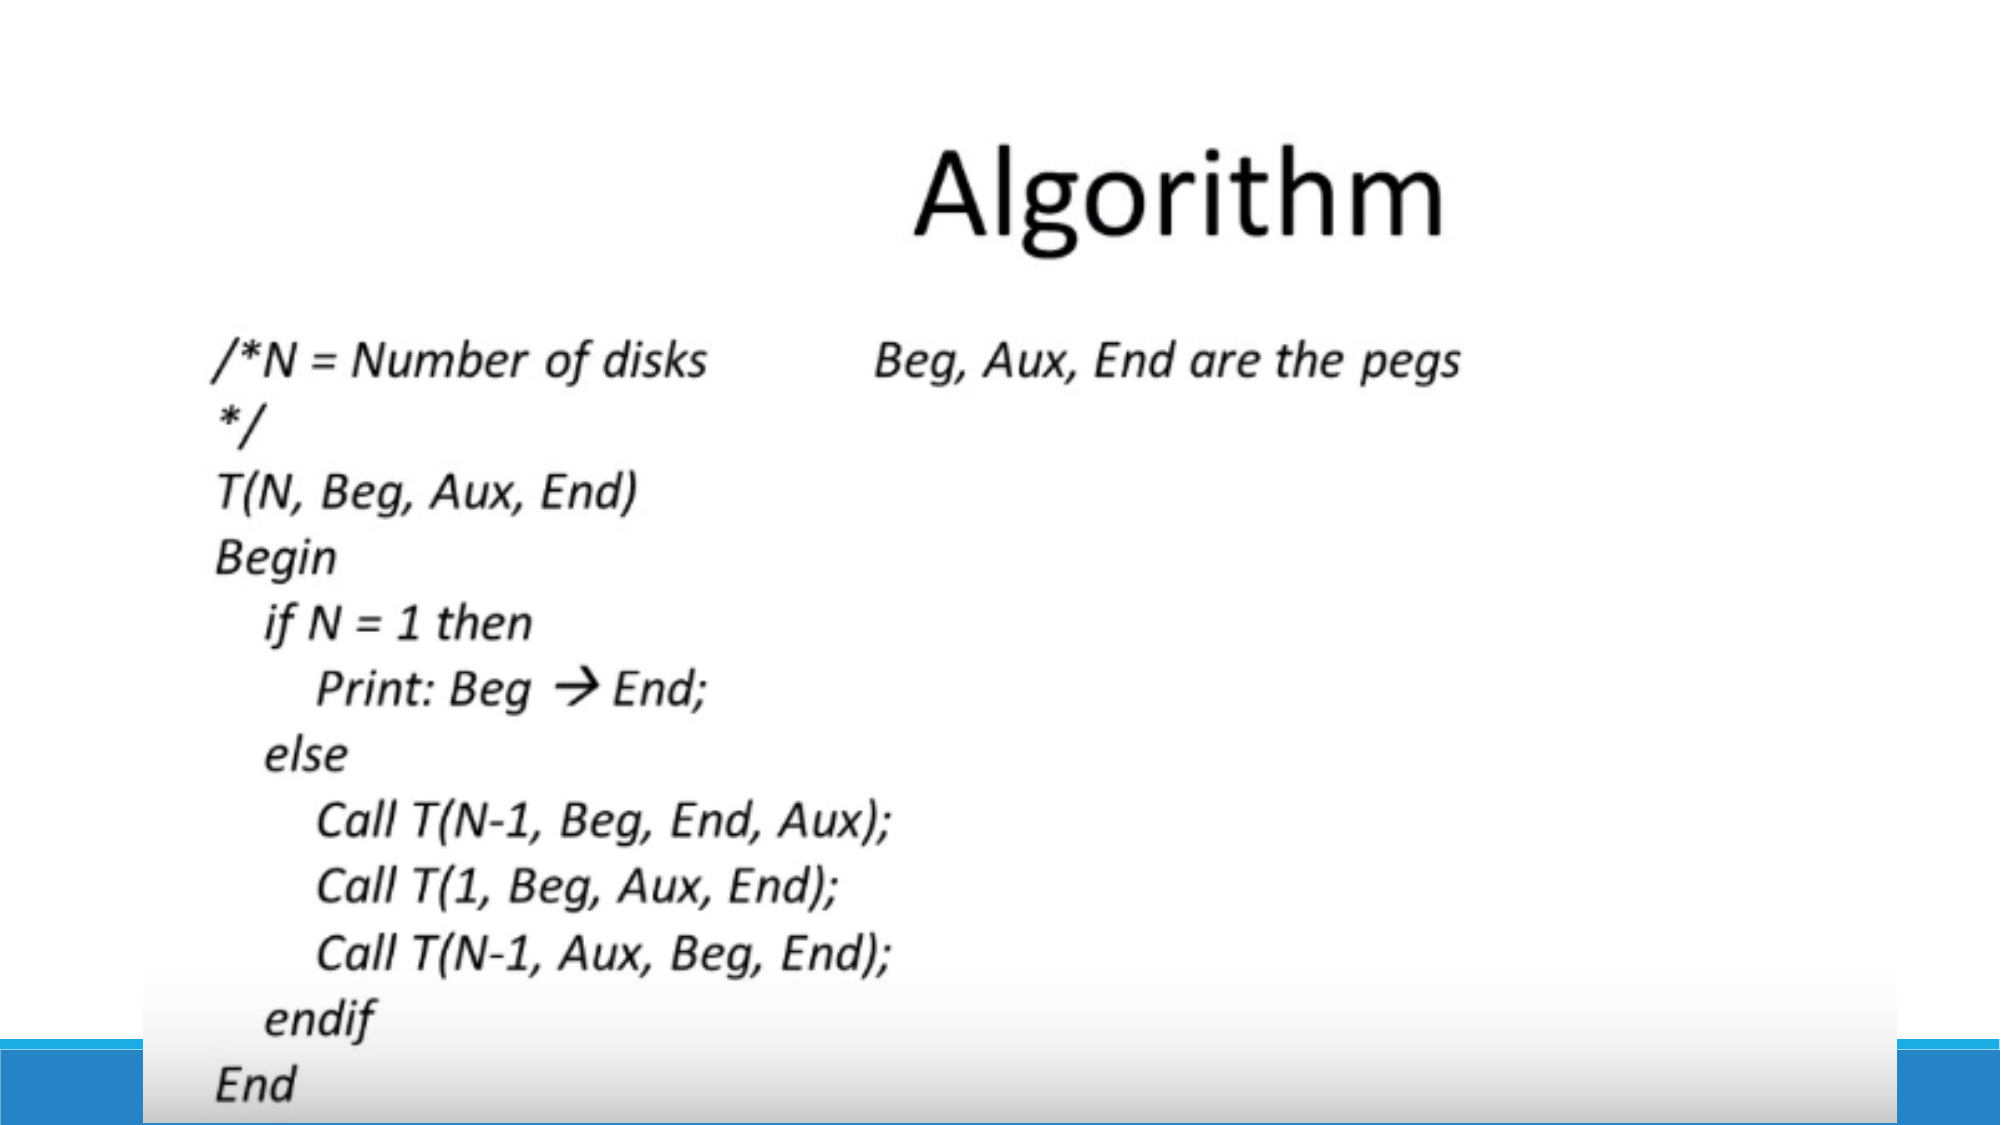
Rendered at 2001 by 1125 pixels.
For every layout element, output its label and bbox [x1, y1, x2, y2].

picture [142, 0, 1897, 1124]
